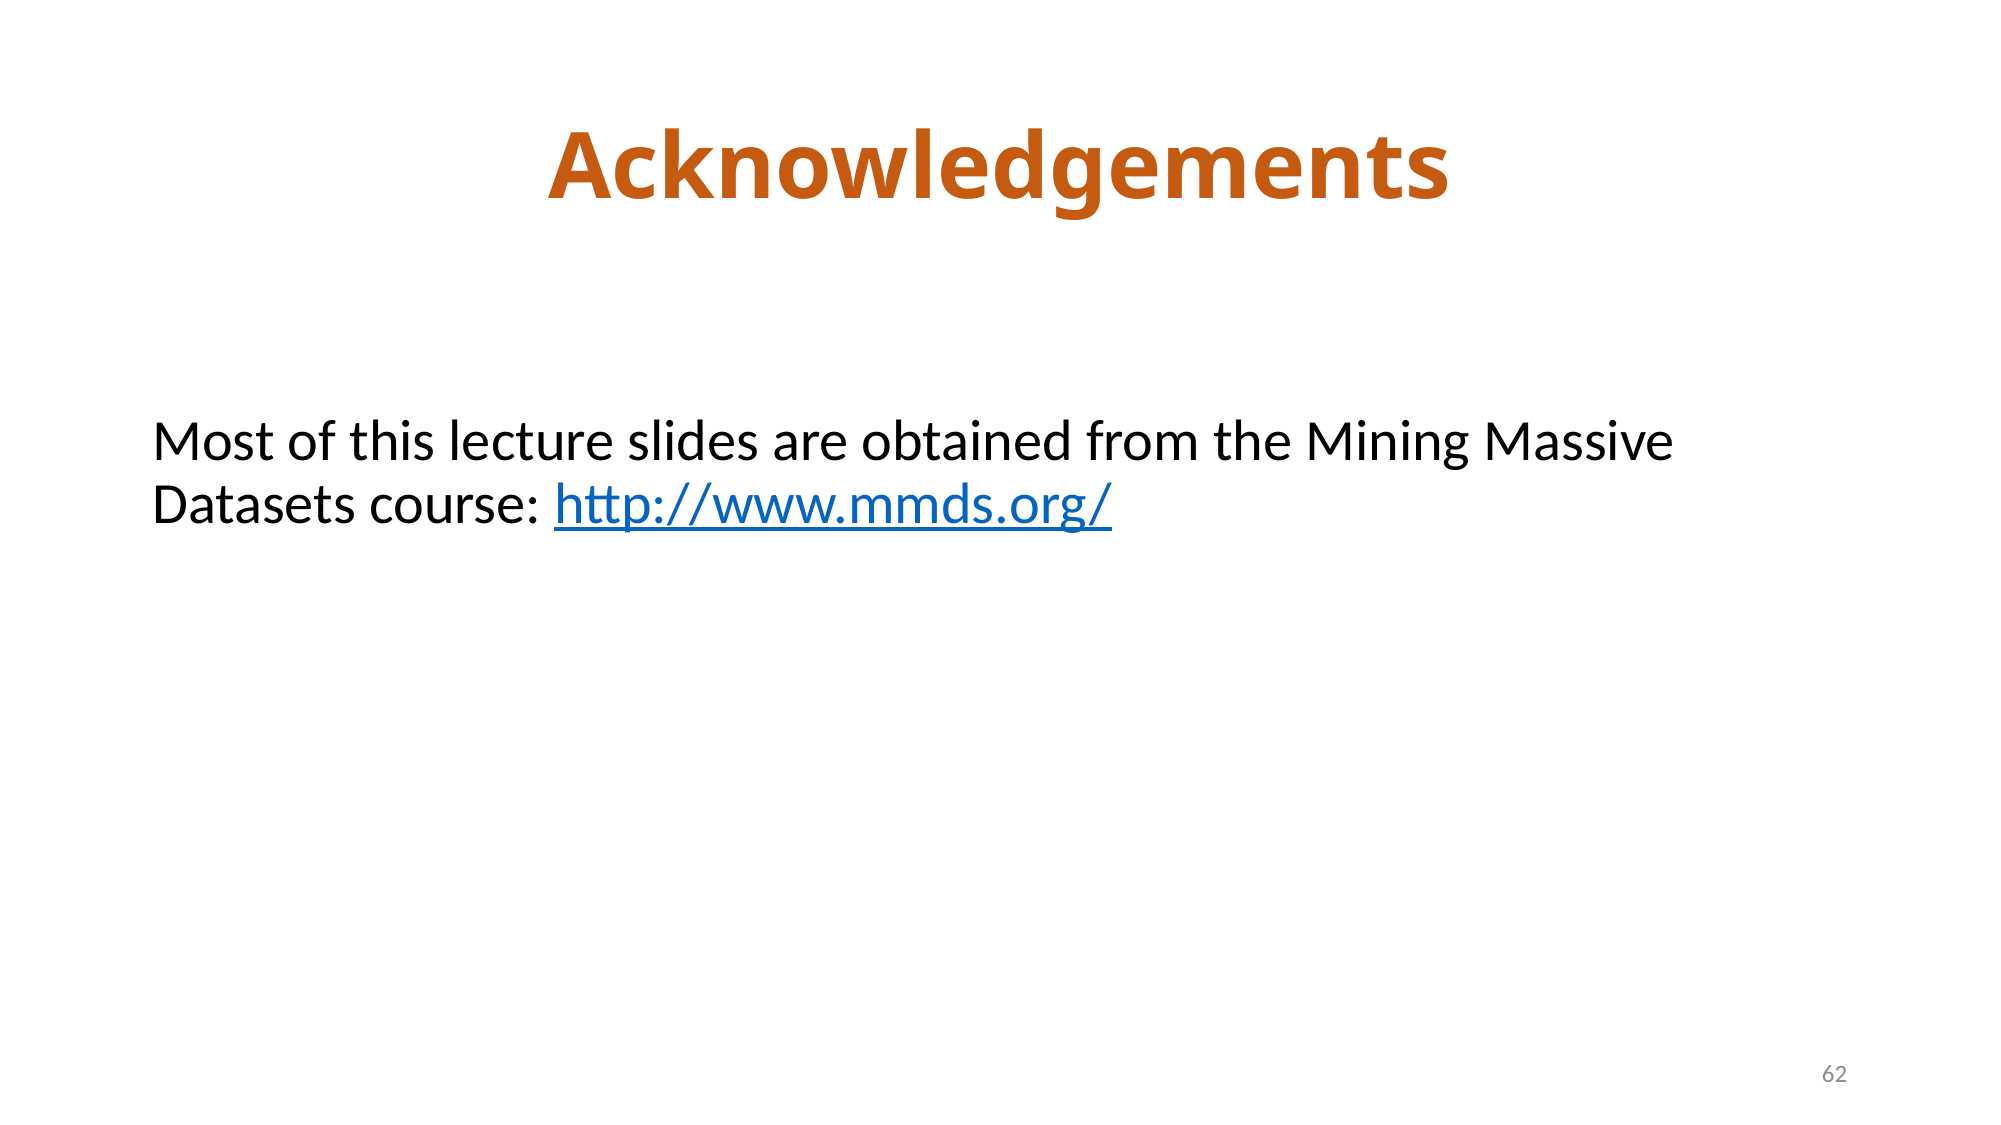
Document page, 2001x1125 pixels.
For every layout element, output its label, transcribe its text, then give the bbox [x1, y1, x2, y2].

title Acknowledgements [137, 59, 1863, 278]
list Most of this lecture slides are obtained from the Mining Massive Datasets course: http://www.mmds.org/ [137, 312, 1863, 1082]
slide_number 62 [1412, 1042, 1863, 1103]
